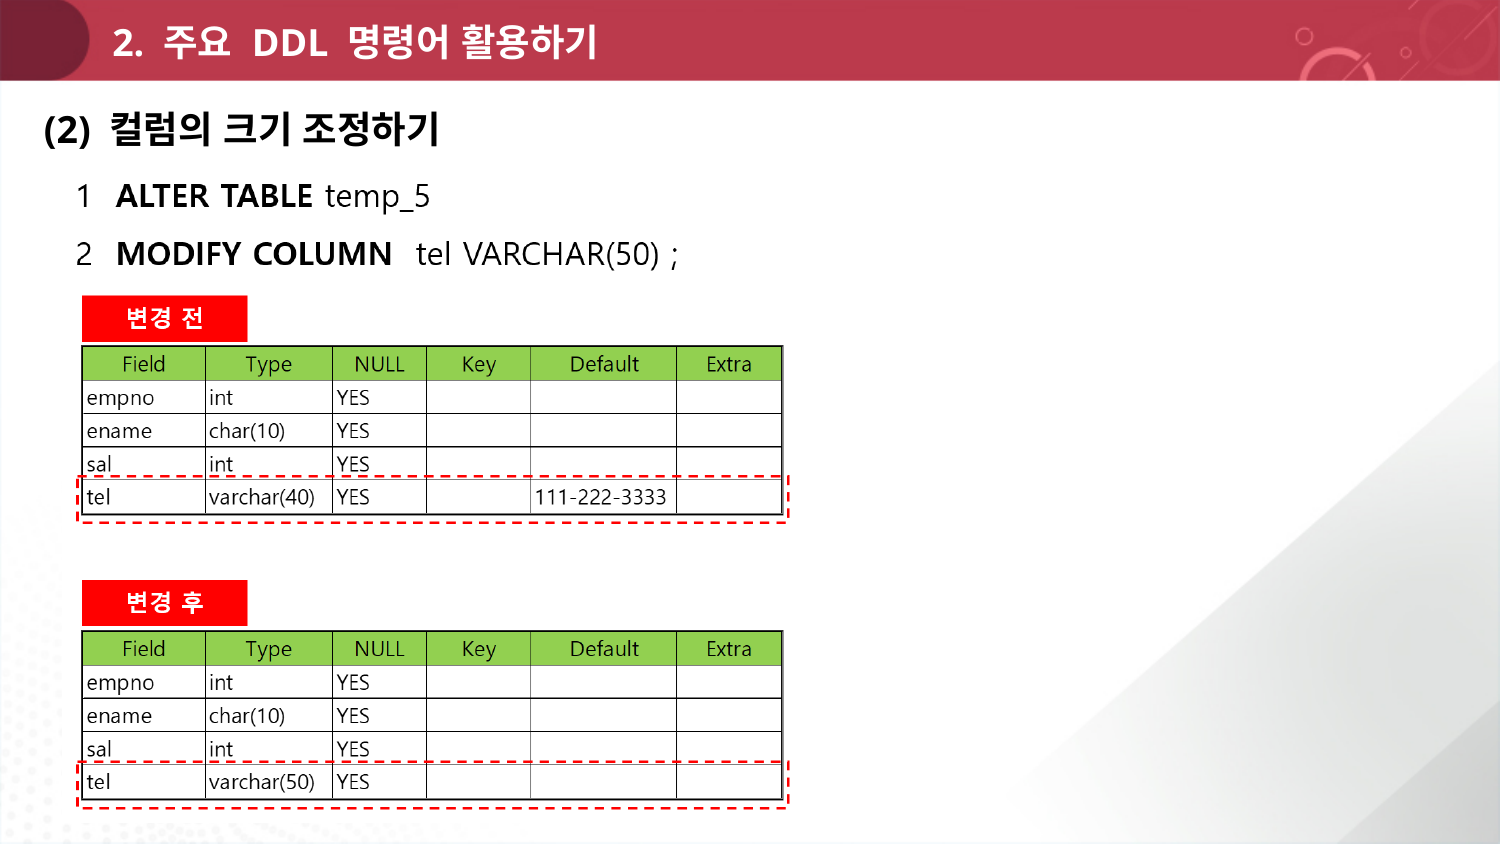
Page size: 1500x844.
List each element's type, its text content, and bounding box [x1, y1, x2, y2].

picture [0, 0, 1500, 844]
text_box (2) 컬럼의 크기 조정하기 [29, 99, 780, 159]
text_box 2. 주요 DDL 명령어 활용하기 [97, 12, 1031, 72]
